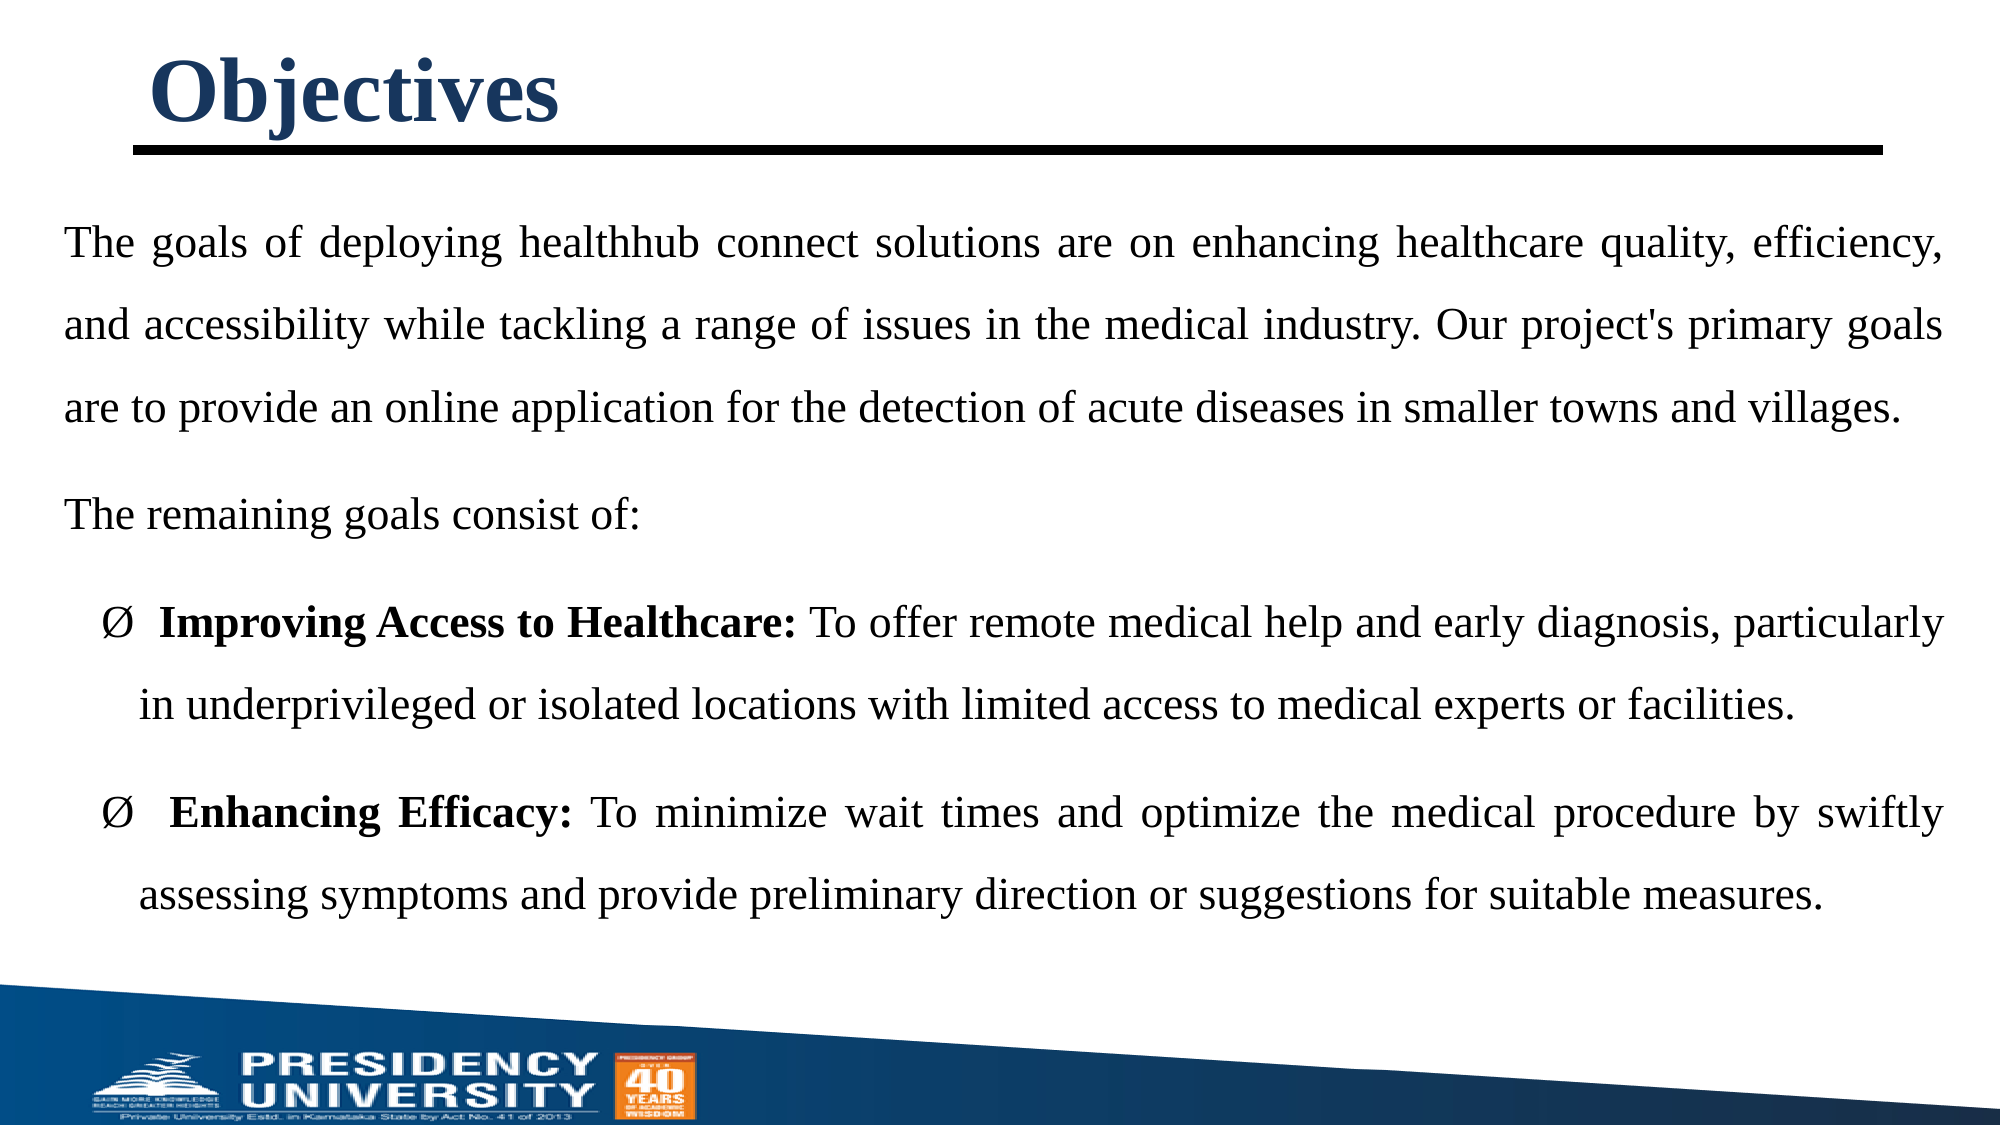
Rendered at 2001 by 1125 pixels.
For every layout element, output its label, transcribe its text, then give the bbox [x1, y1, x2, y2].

title Objectives [133, 45, 1884, 125]
picture [0, 982, 2000, 1125]
list The goals of deploying healthhub connect solutions are on enhancing healthcare quality, efficiency, and accessibility while tackling a range of issues in the medical industry. Our project's primary goals are to provide an online application for the detection of acute diseases in smaller towns and villages. The remaining goals consist of: Ø Improving Access to Healthcare: To offer remote medical help and early diagnosis, particularly in underprivileged or isolated locations with limited access to medical experts or facilities. Ø Enhancing Efficacy: To minimize wait times and optimize the medical procedure by swiftly assessing symptoms and provide preliminary direction or suggestions for suitable measures. [49, 176, 1961, 1053]
